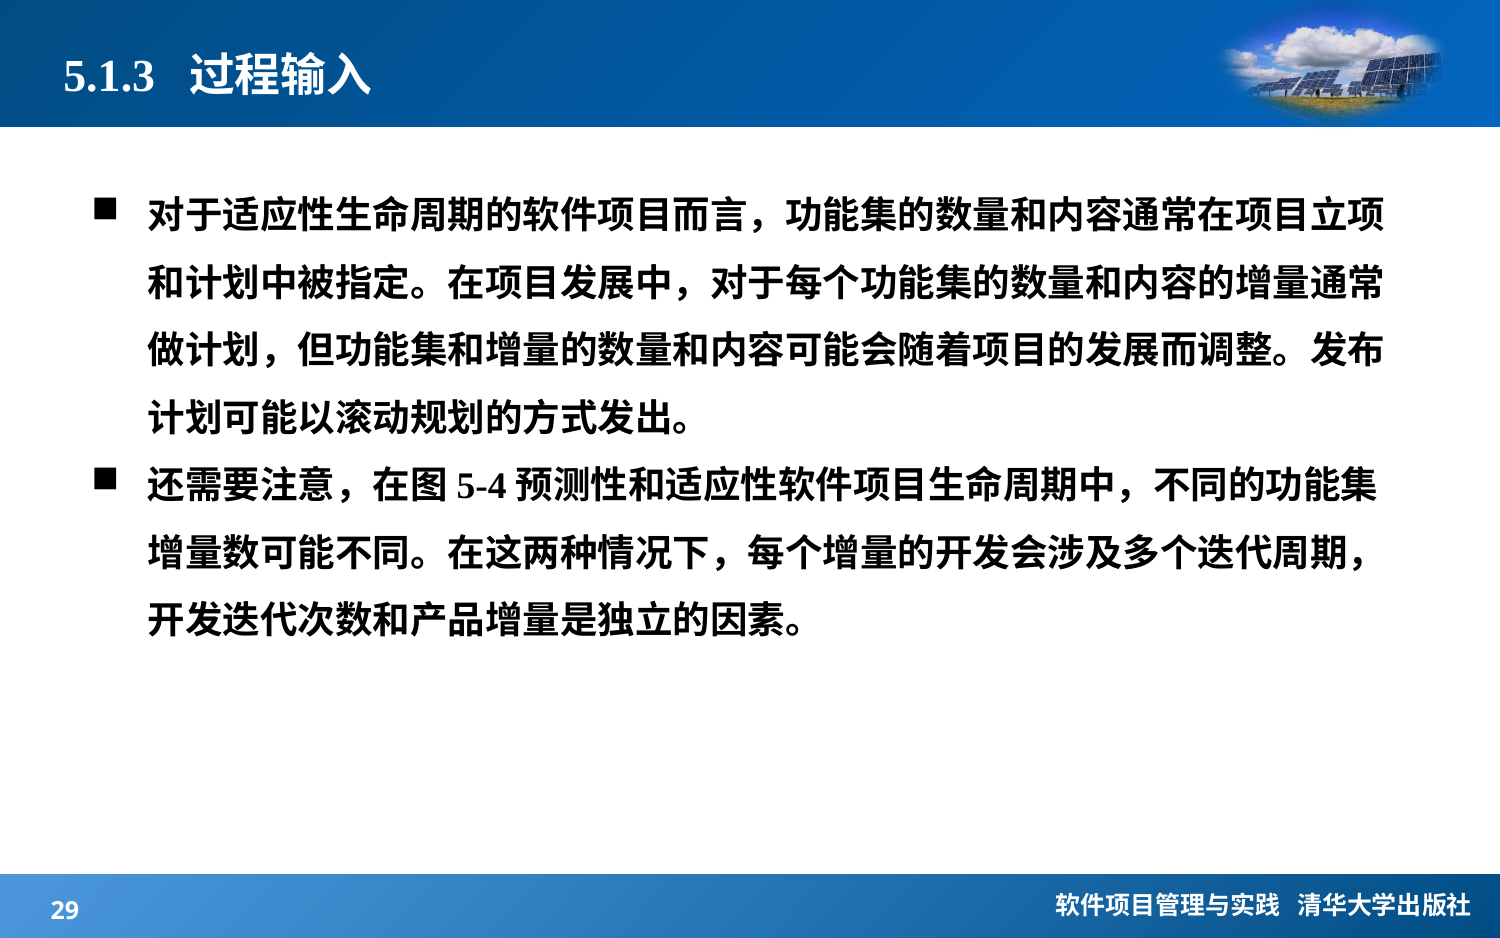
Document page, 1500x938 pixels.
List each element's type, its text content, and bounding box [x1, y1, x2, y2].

text_box 对于适应性生命周期的软件项目而言，功能集的数量和内容通常在项目立项和计划中被指定。在项目发展中，对于每个功能集的数量和内容的增量通常做计划，但功能集和增量的数量和内容可能会随着项目的发展而调整。发布计划可能以滚动规划的方式发出。 还需要注意，在图5-4预测性和适应性软件项目生命周期中，不同的功能集增量数可能不同。在这两种情况下，每个增量的开发会涉及多个迭代周期，开发迭代次数和产品增量是独立的因素。 [76, 161, 1424, 748]
title 5.1.3 过程输入 [48, 19, 1005, 127]
picture [1233, 6, 1433, 113]
